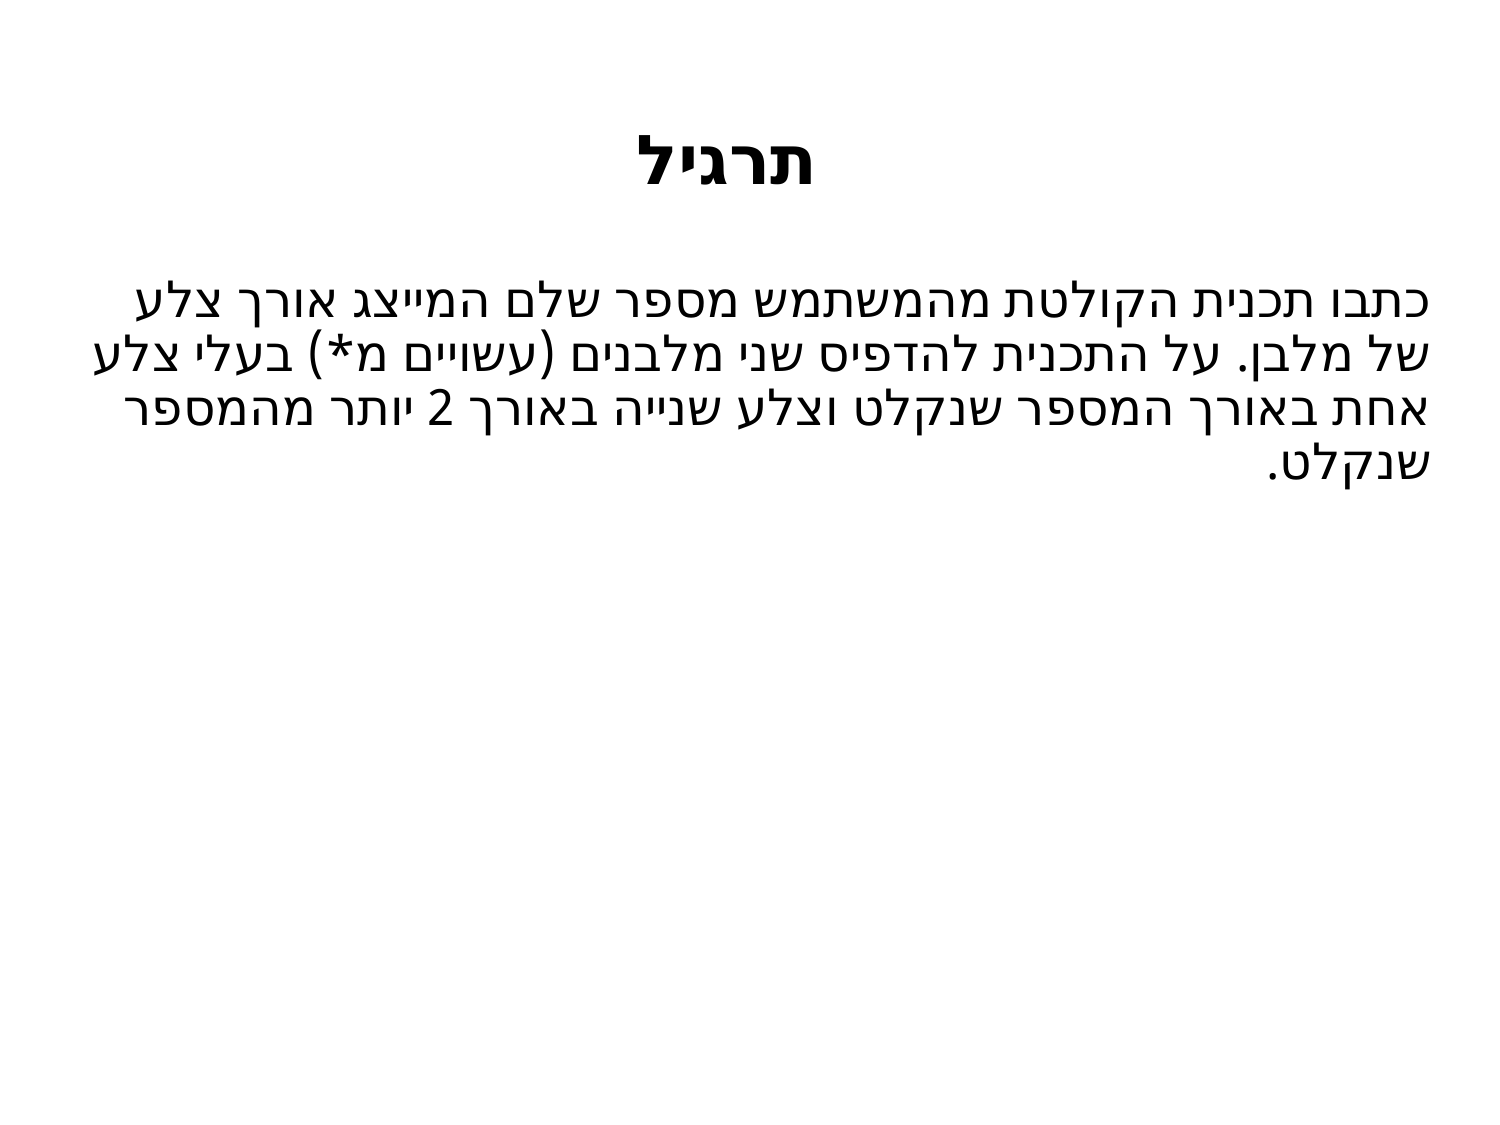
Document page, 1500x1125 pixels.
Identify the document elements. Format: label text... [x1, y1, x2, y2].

text_box תרגיל [142, 68, 1331, 257]
list כתבו תכנית הקולטת מהמשתמש מספר שלם המייצג אורך צלע של מלבן. על התכנית להדפיס שני מלבנים (עשויים מ*) בעלי צלע אחת באורך המספר שנקלט וצלע שנייה באורך 2 יותר מהמספר שנקלט. [53, 267, 1447, 993]
